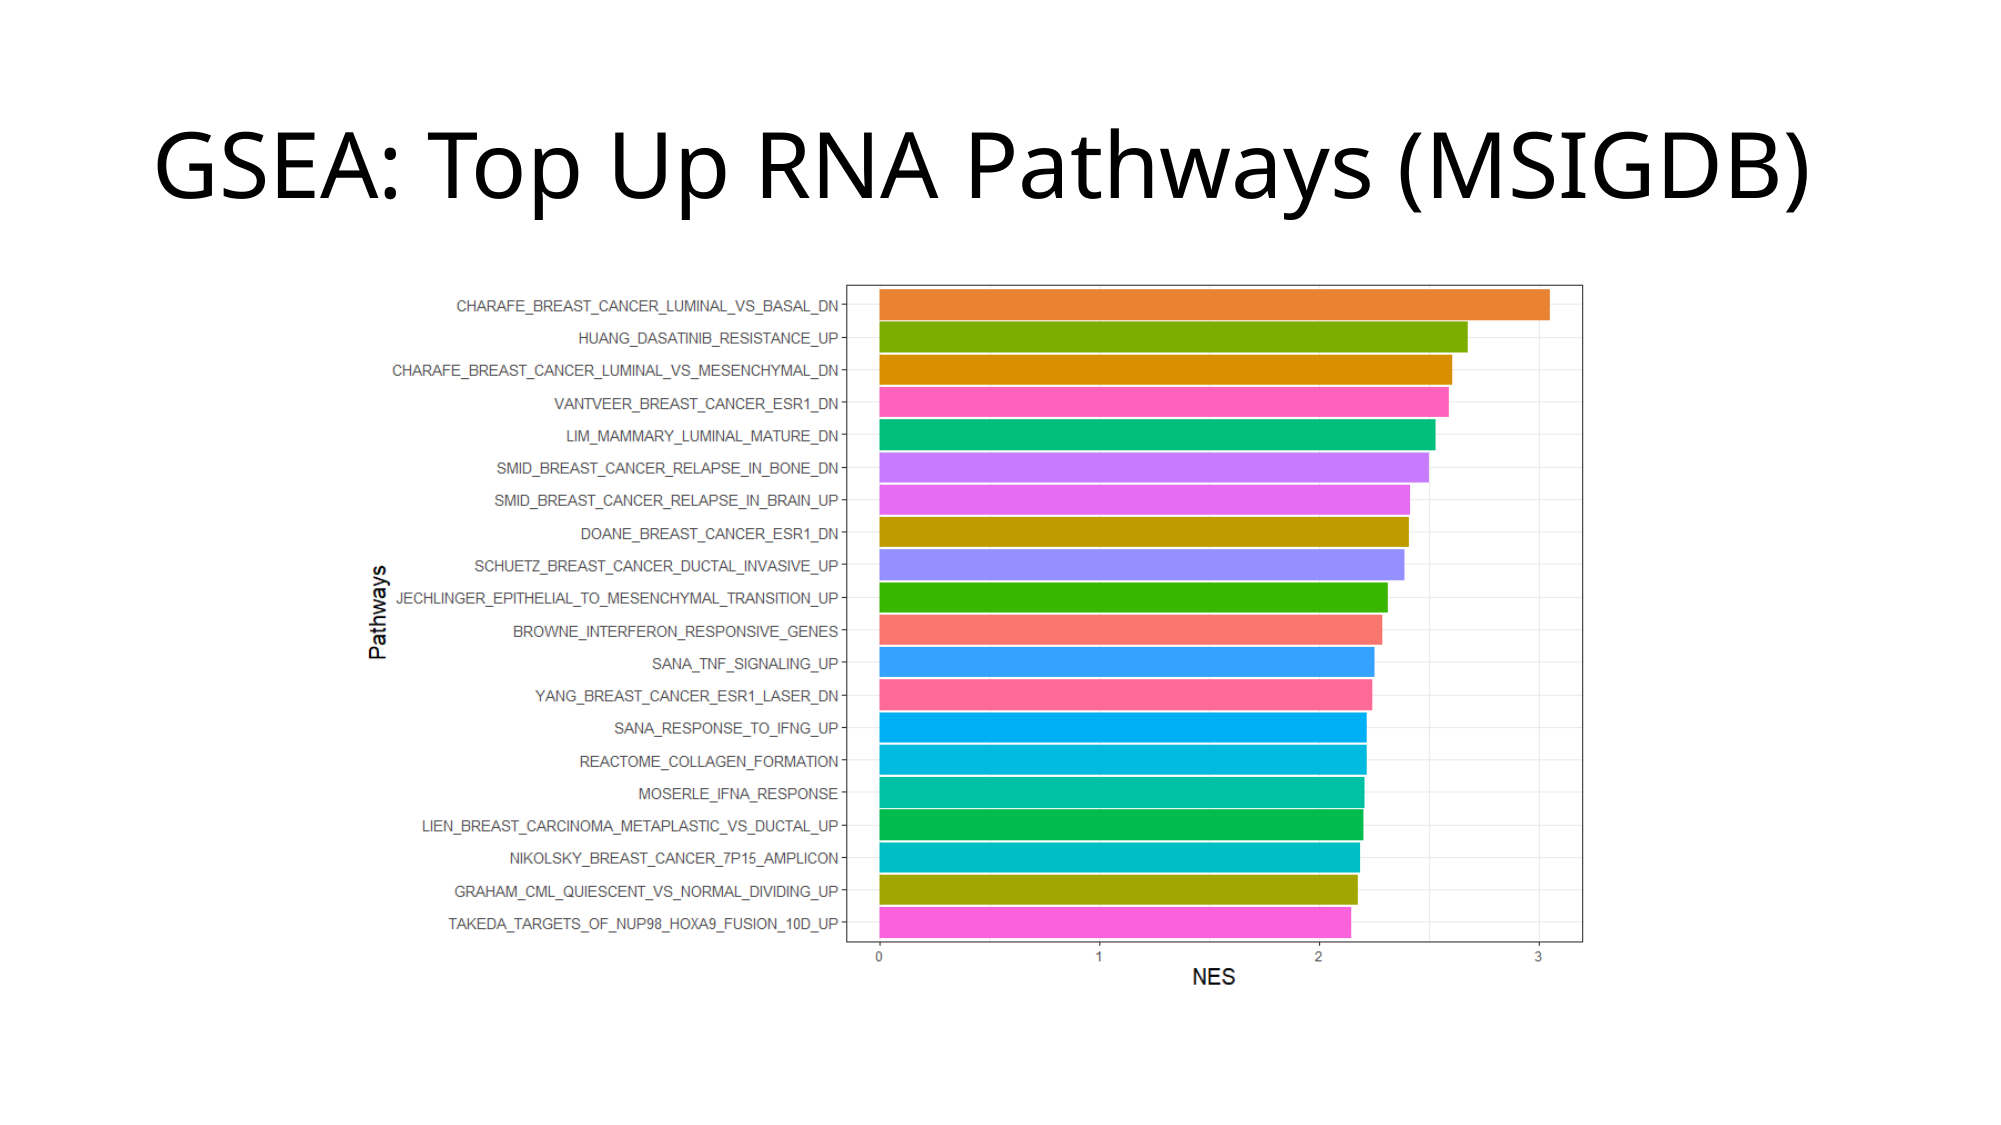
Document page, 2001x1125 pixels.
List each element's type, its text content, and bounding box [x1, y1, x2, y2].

title GSEA: Top Up RNA Pathways (MSIGDB) [137, 59, 1863, 278]
picture [359, 277, 1591, 997]
